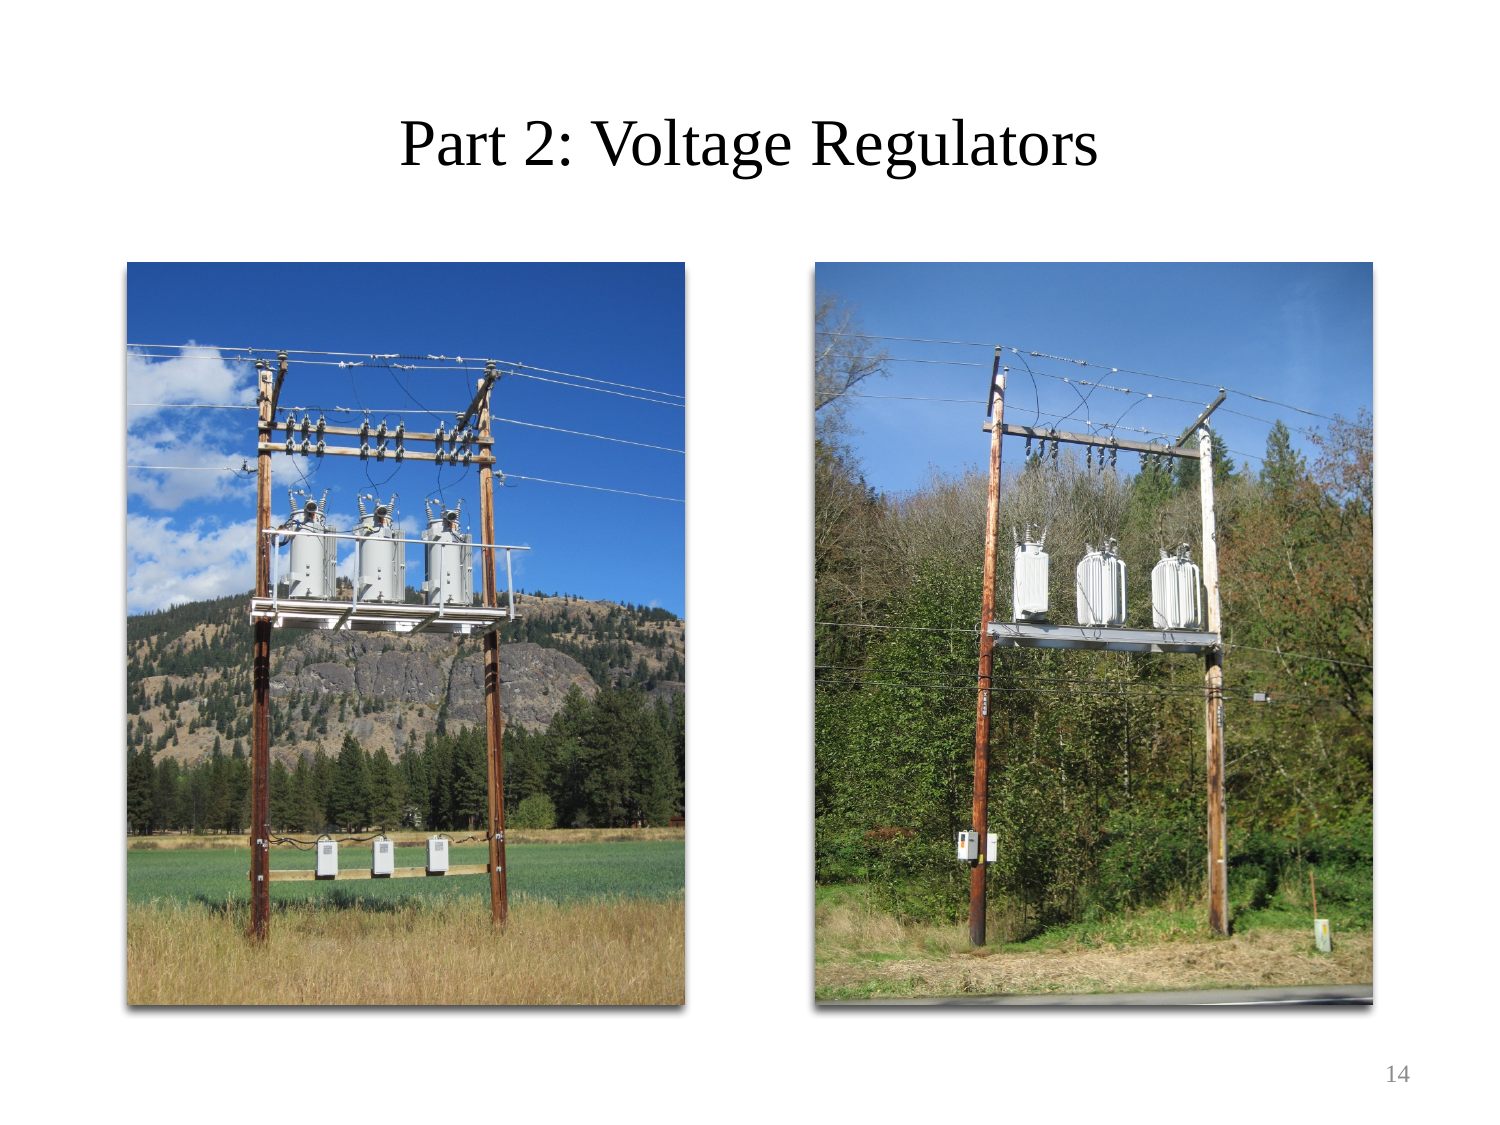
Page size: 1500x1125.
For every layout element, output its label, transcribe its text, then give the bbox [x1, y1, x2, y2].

slide_number 14 [1074, 1042, 1425, 1103]
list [815, 262, 1373, 1006]
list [127, 262, 685, 1006]
title Part 2: Voltage Regulators [75, 45, 1425, 233]
